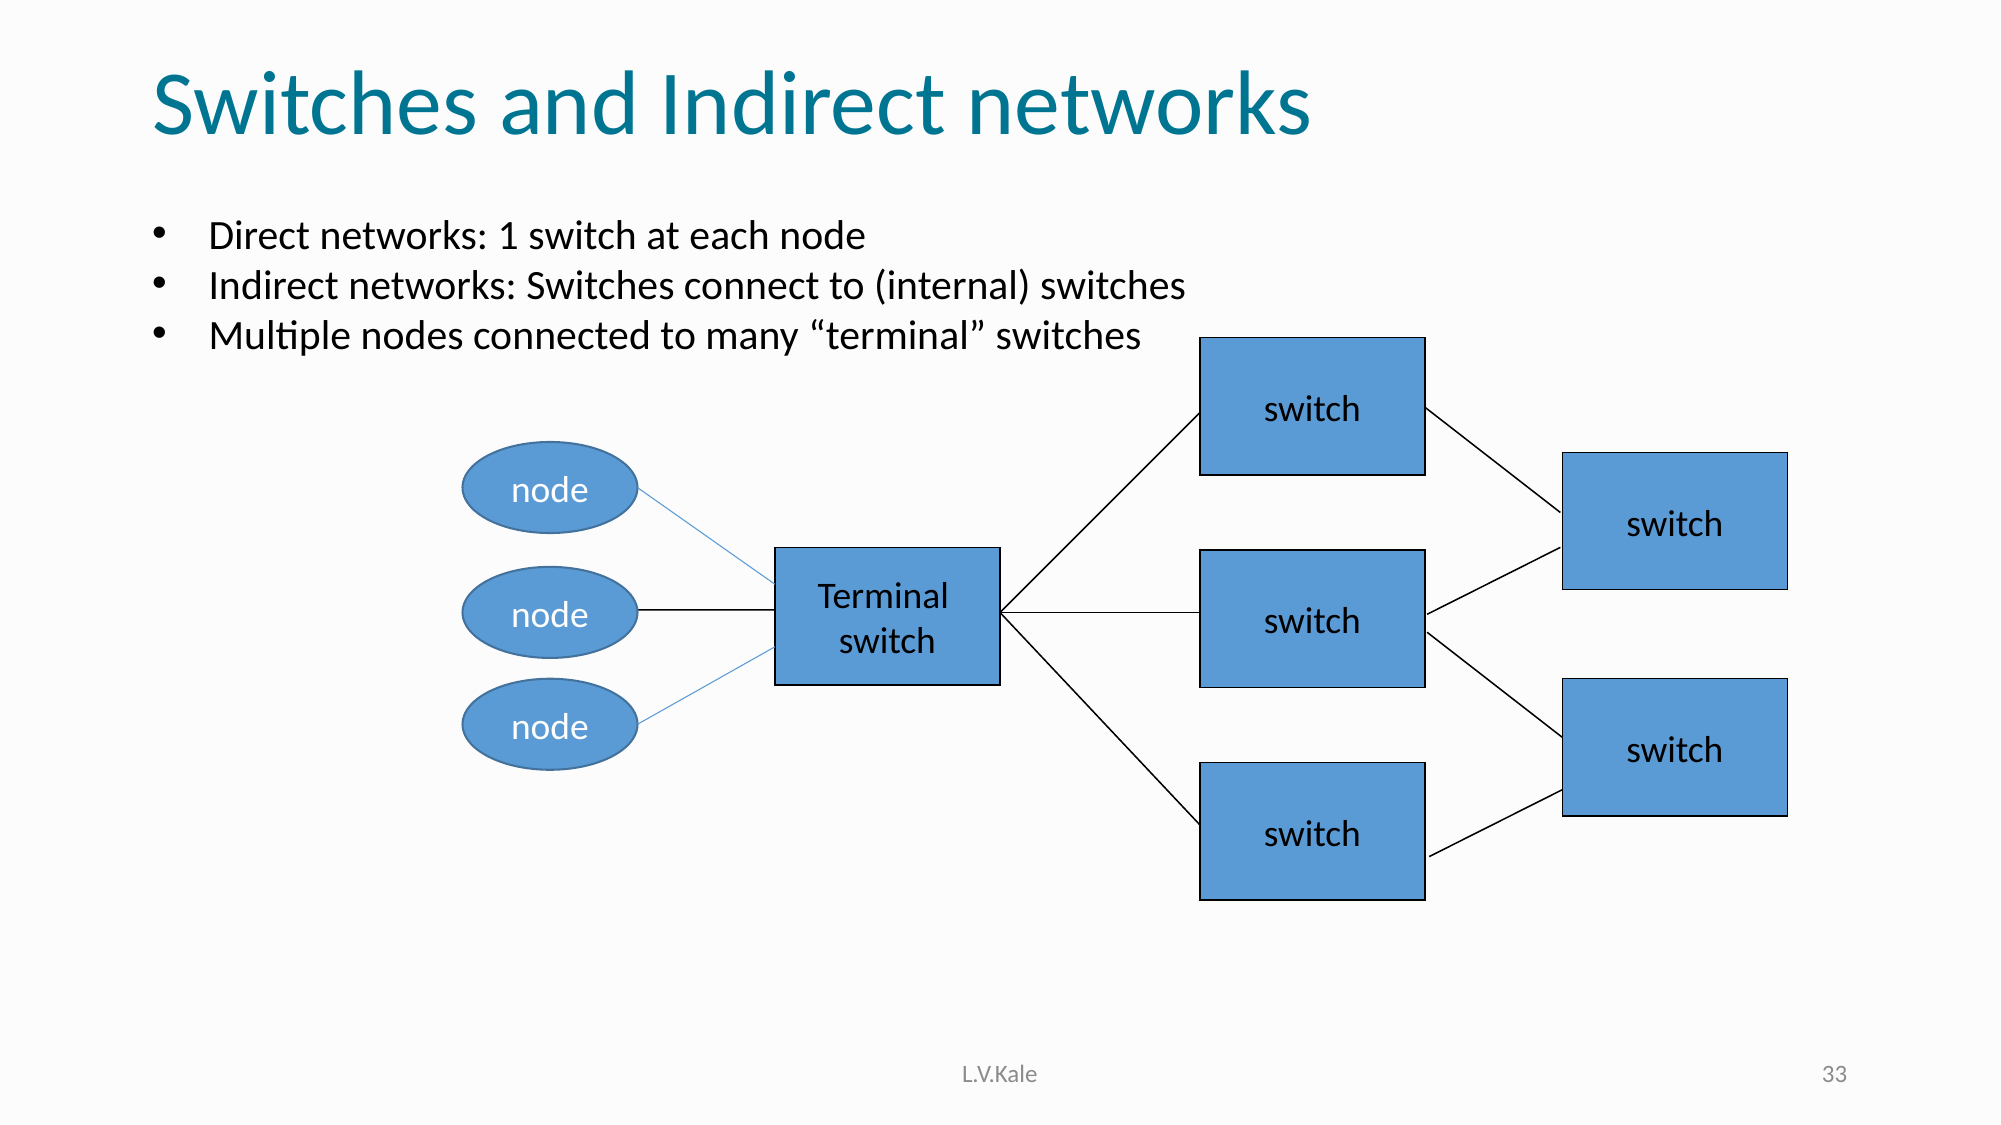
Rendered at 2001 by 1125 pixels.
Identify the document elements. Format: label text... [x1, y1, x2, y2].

slide_number 33 [1412, 1042, 1863, 1103]
text_box Direct networks: 1 switch at each node Indirect networks: Switches connect to (internal) switches Multiple nodes connected to many “terminal” switches [137, 200, 1250, 365]
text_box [637, 646, 775, 725]
text_box switch [1199, 549, 1425, 688]
text_box node [461, 440, 639, 535]
text_box Terminal switch [774, 547, 1000, 685]
text_box switch [1562, 452, 1788, 590]
title Switches and Indirect networks [137, 41, 1863, 168]
text_box switch [1199, 762, 1425, 900]
footer L.V.Kale [662, 1042, 1338, 1103]
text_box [637, 487, 775, 585]
text_box switch [1562, 678, 1788, 817]
text_box node [461, 565, 639, 659]
text_box switch [1199, 337, 1425, 475]
text_box node [461, 677, 639, 771]
